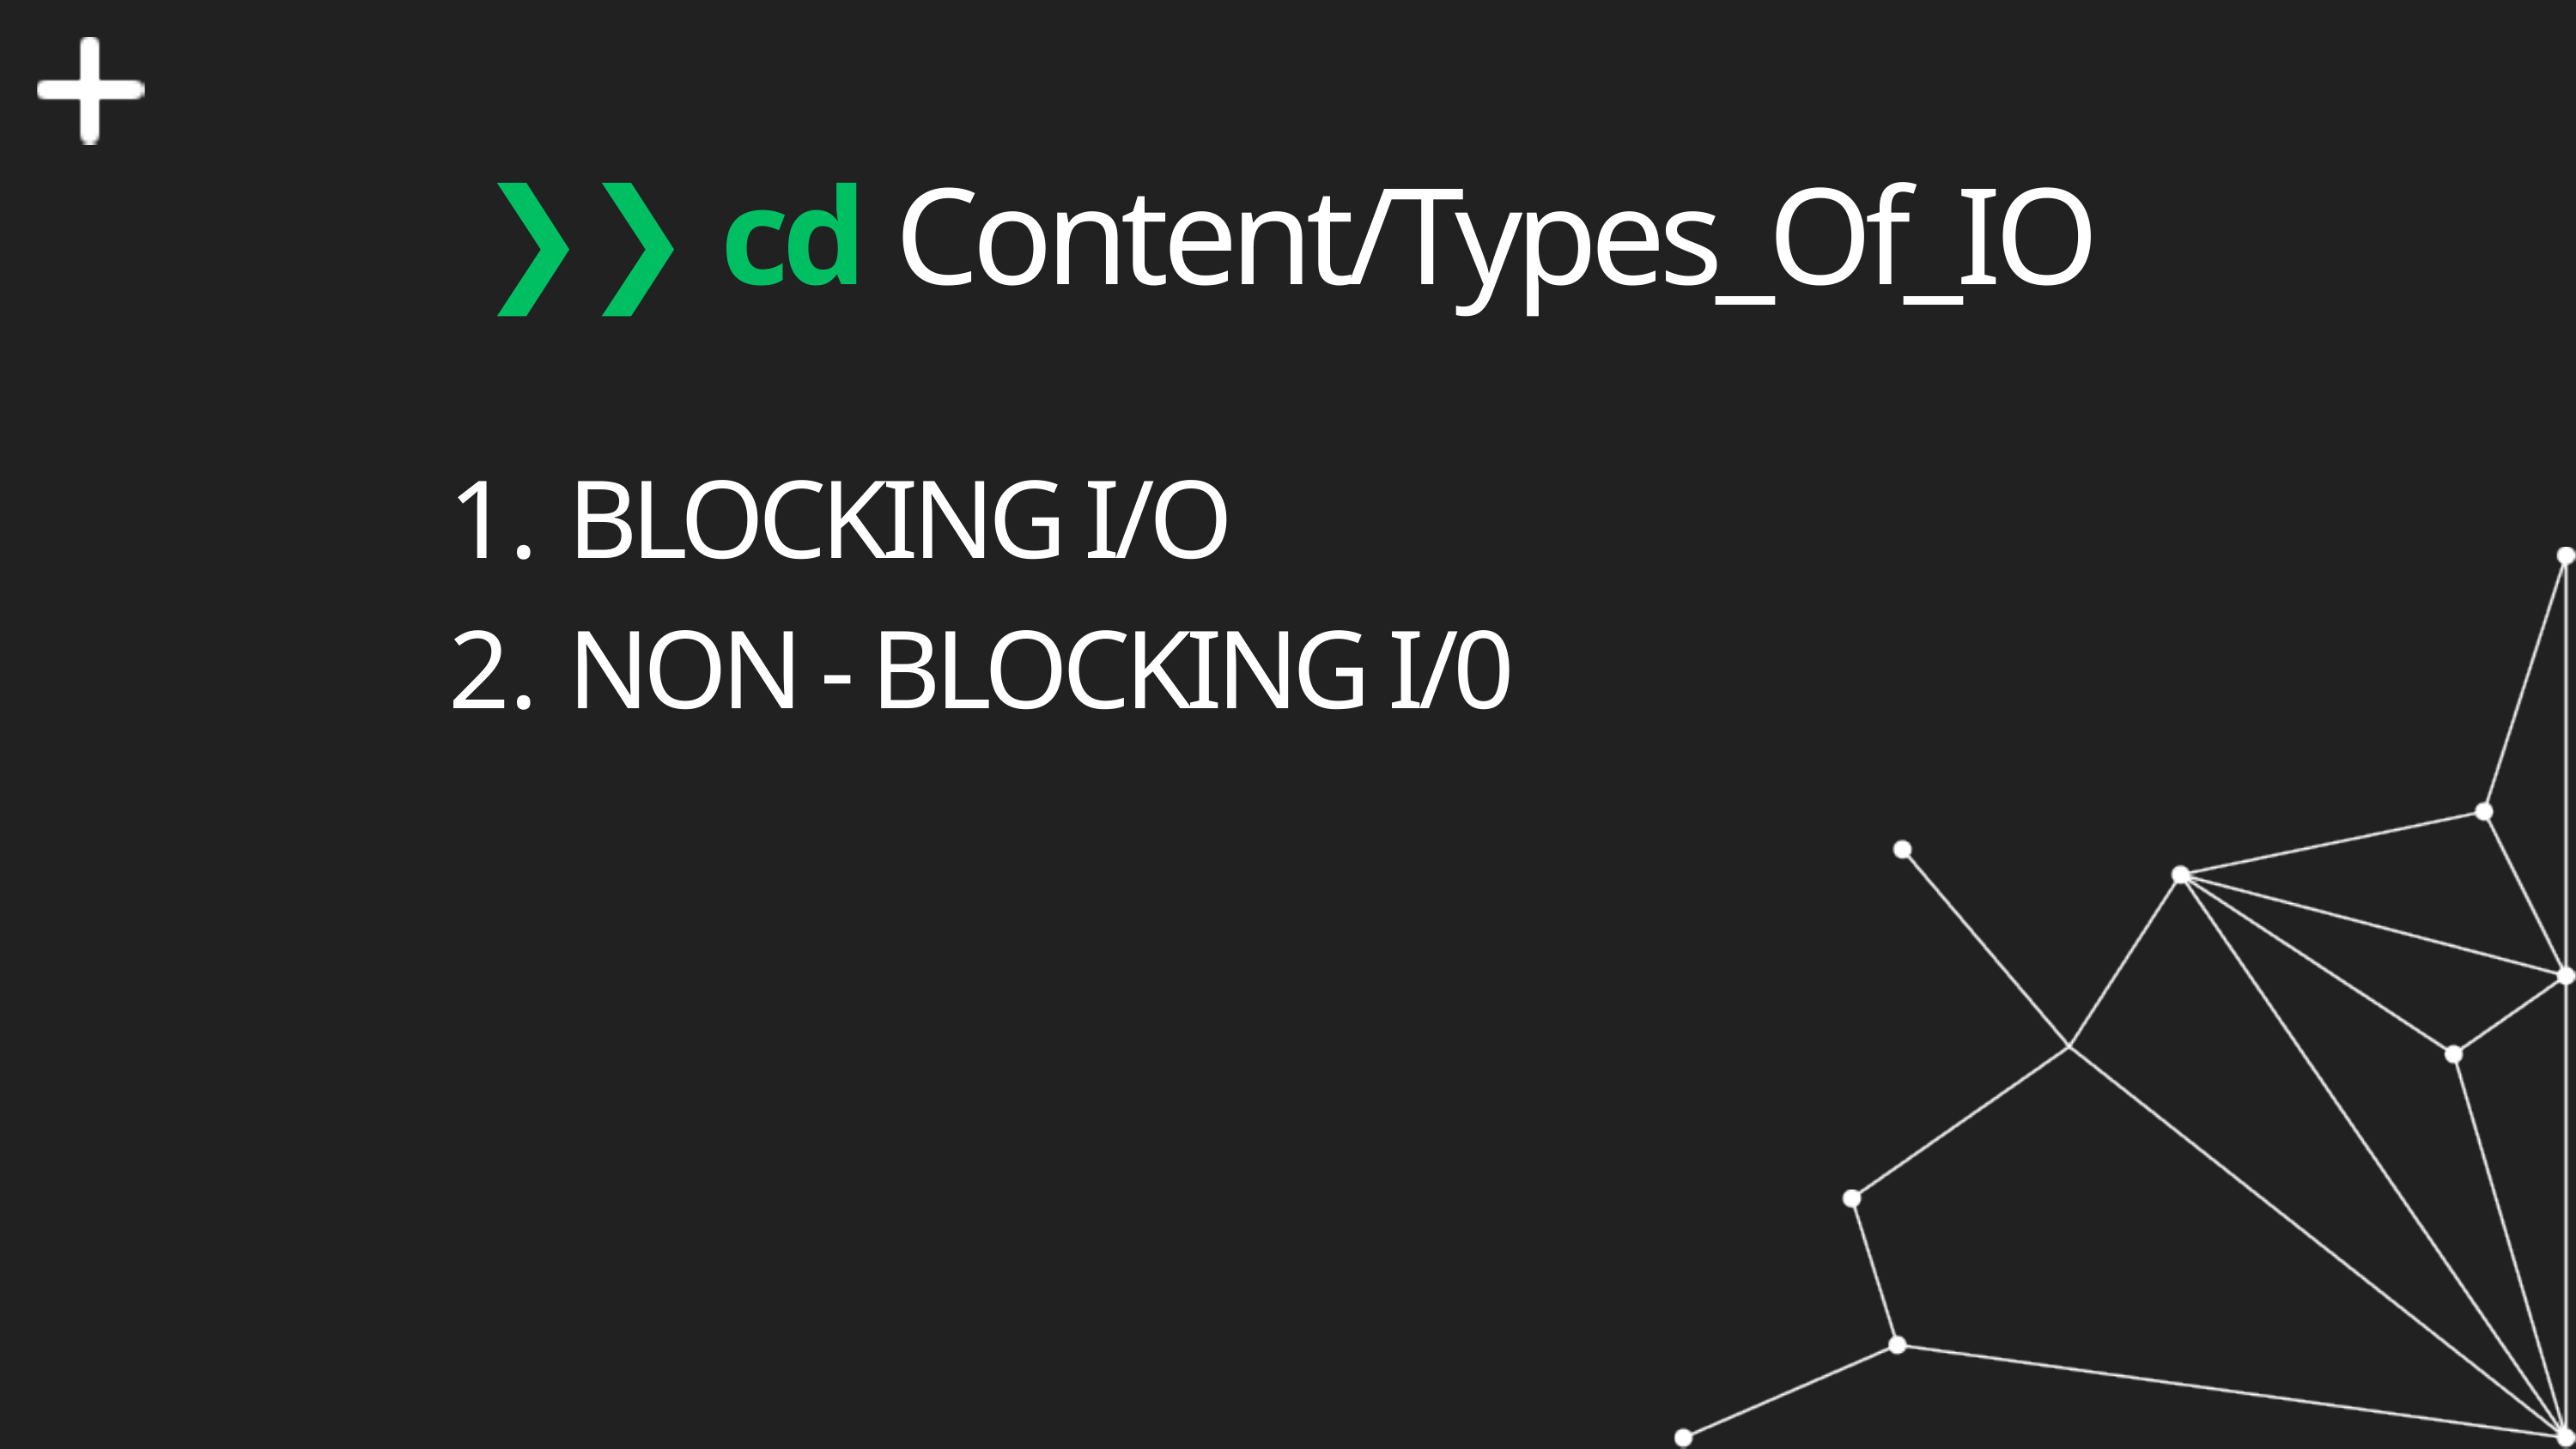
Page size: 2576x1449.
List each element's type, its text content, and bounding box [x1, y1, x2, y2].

text_box ❯❯ cd Content/Types_Of_IO [356, 124, 2220, 312]
text_box BLOCKING I/O NON - BLOCKING I/0 [356, 429, 2097, 731]
text_box [37, 37, 145, 145]
text_box [1674, 547, 2576, 1449]
